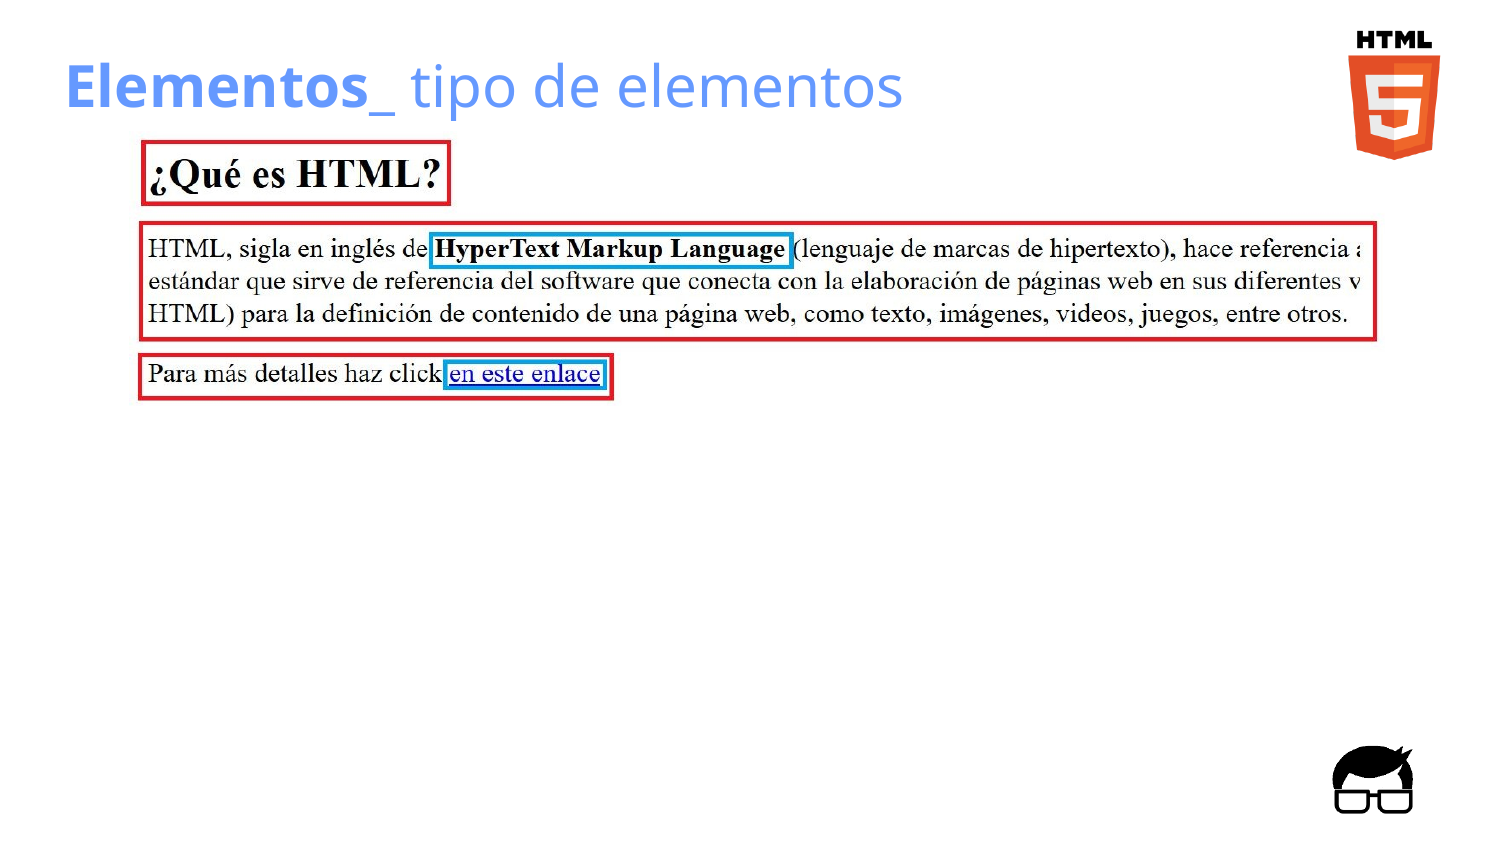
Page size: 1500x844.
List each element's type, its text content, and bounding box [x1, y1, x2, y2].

text_box Elementos_ tipo de elementos [62, 46, 1138, 119]
picture [1323, 738, 1420, 834]
picture [129, 29, 1463, 406]
